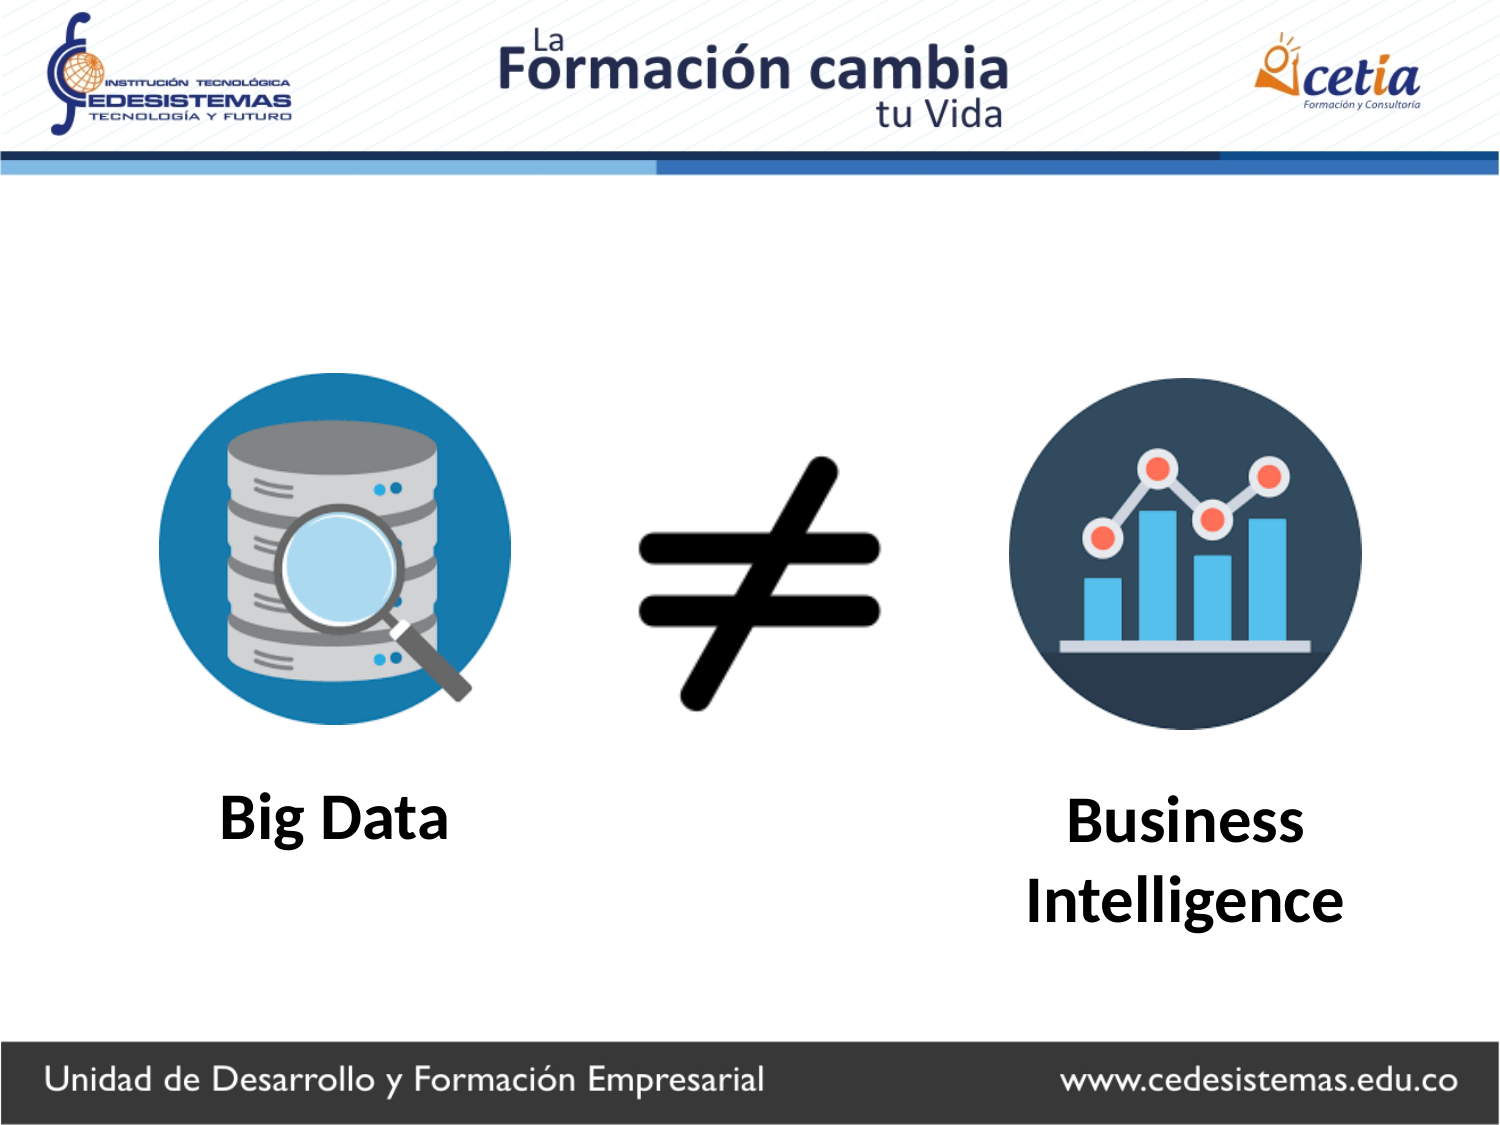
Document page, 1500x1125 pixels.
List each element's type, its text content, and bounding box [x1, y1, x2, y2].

text_box Business Intelligence [943, 768, 1428, 943]
picture [0, 0, 1500, 1125]
text_box Big Data [93, 765, 578, 860]
